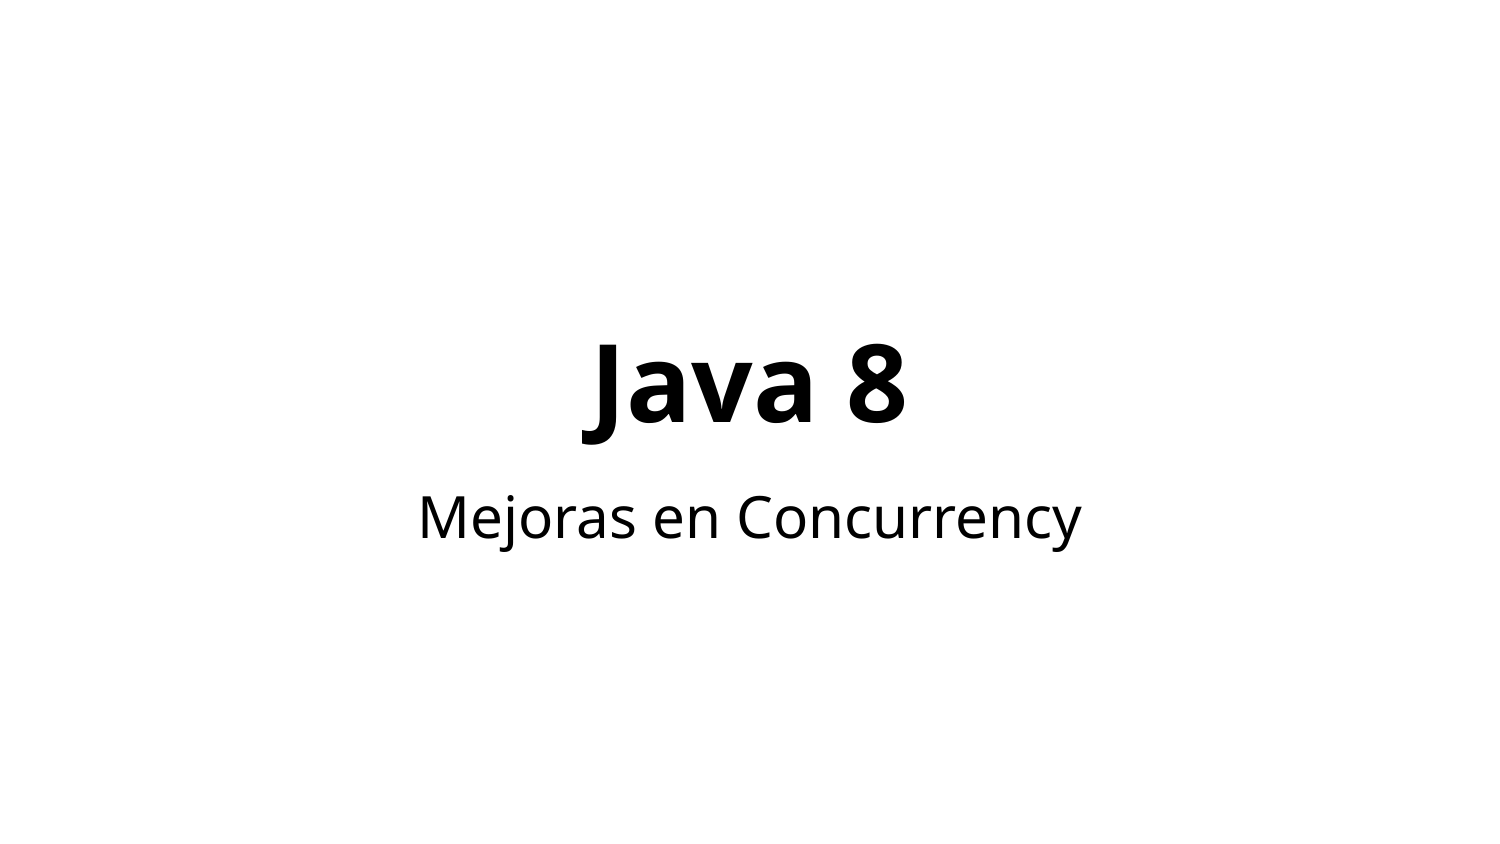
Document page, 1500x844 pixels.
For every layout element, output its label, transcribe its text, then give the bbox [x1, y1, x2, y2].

title Java 8 [51, 122, 1449, 459]
subtitle Mejoras en Concurrency [51, 464, 1449, 595]
